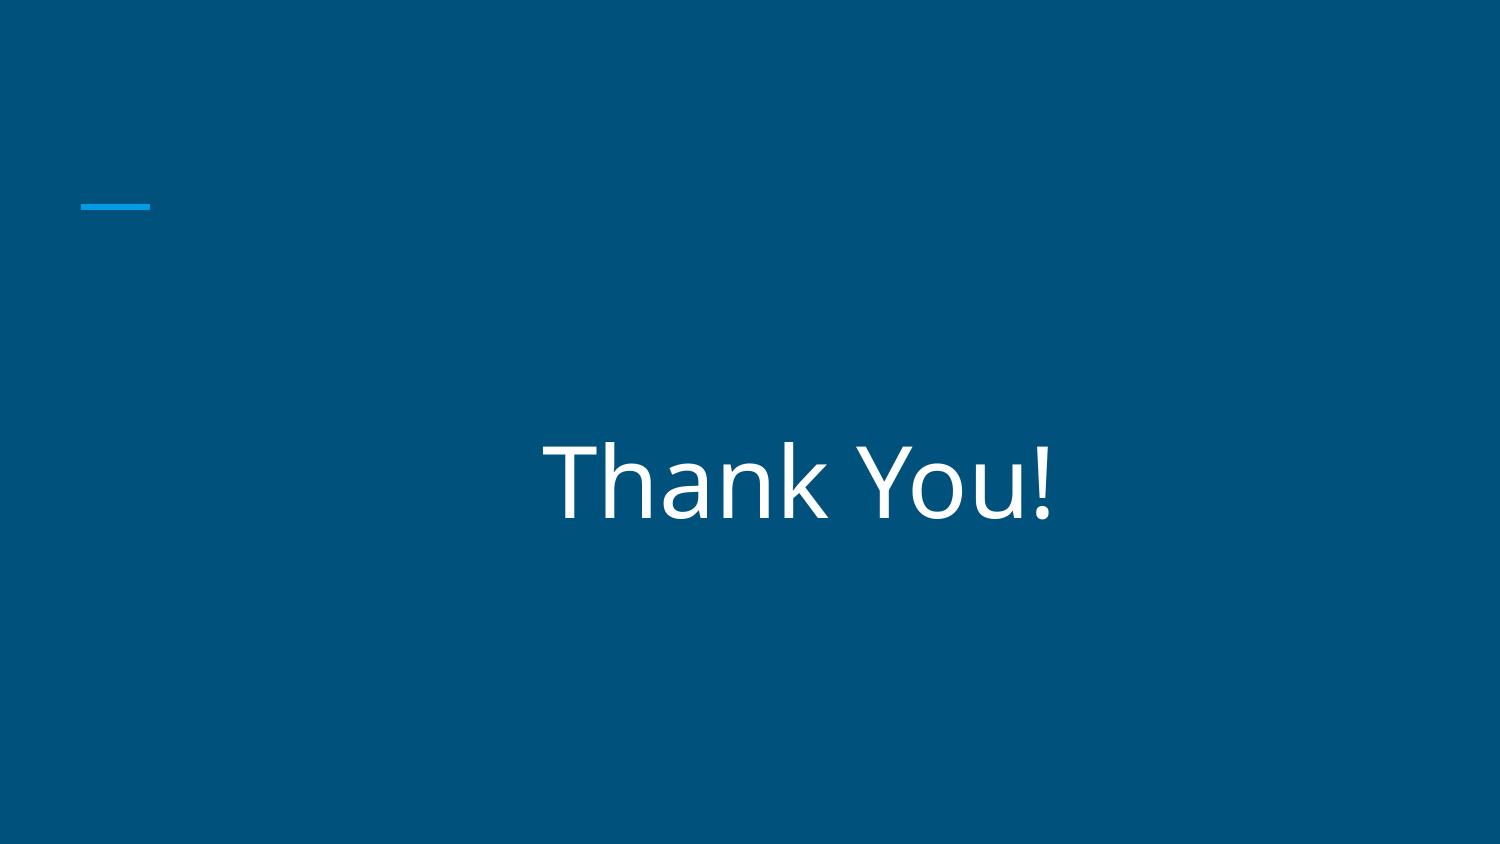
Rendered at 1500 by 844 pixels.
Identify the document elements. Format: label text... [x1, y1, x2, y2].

list Thank You! [527, 385, 1485, 720]
